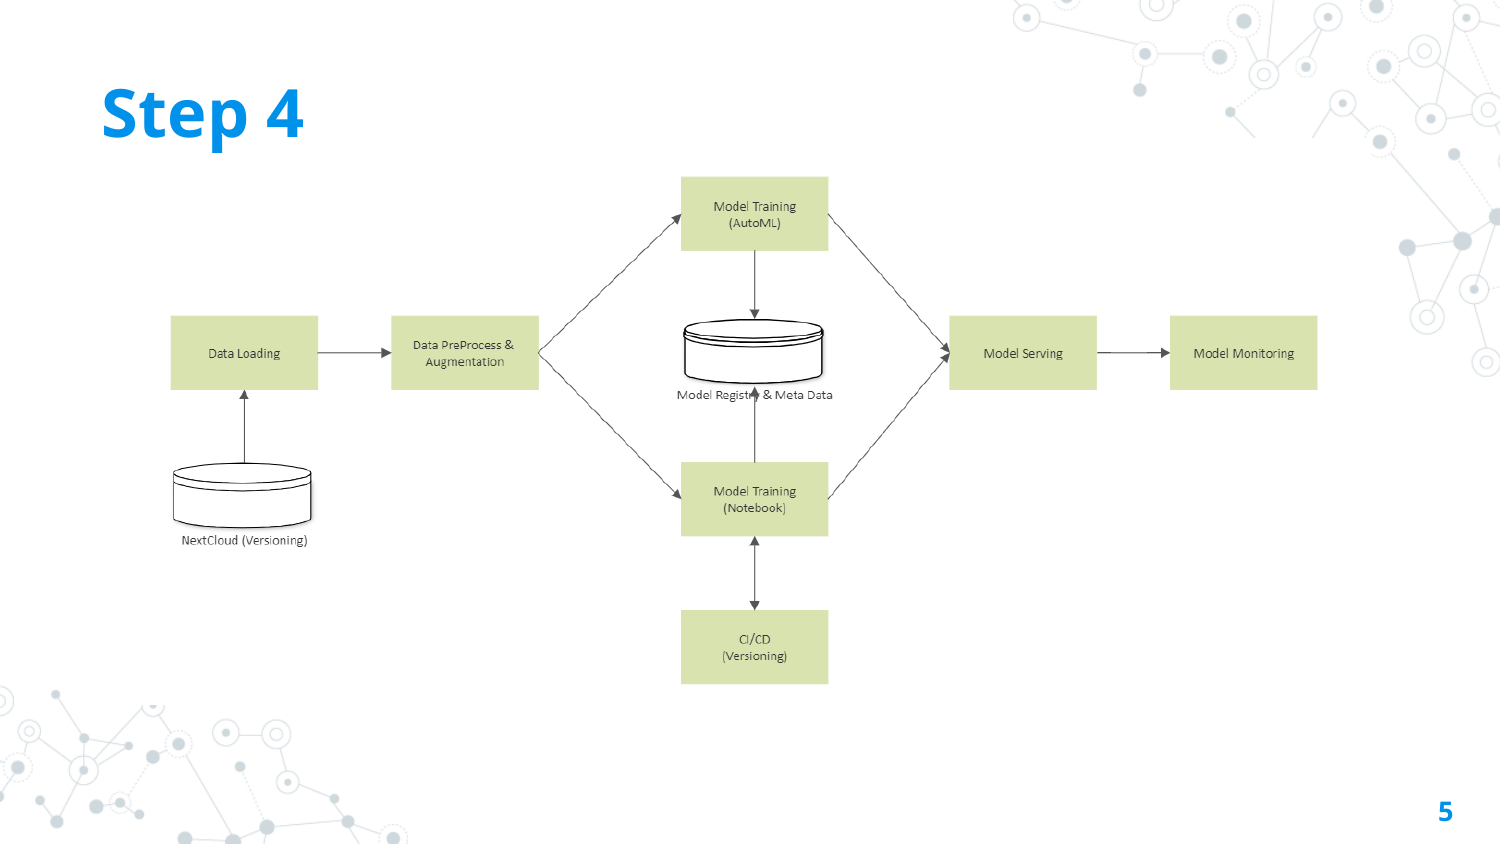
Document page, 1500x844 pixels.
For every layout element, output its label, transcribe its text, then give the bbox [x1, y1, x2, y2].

slide_number 5 [1378, 779, 1469, 844]
picture [0, 0, 1500, 844]
title Step 4 [86, 50, 1330, 166]
